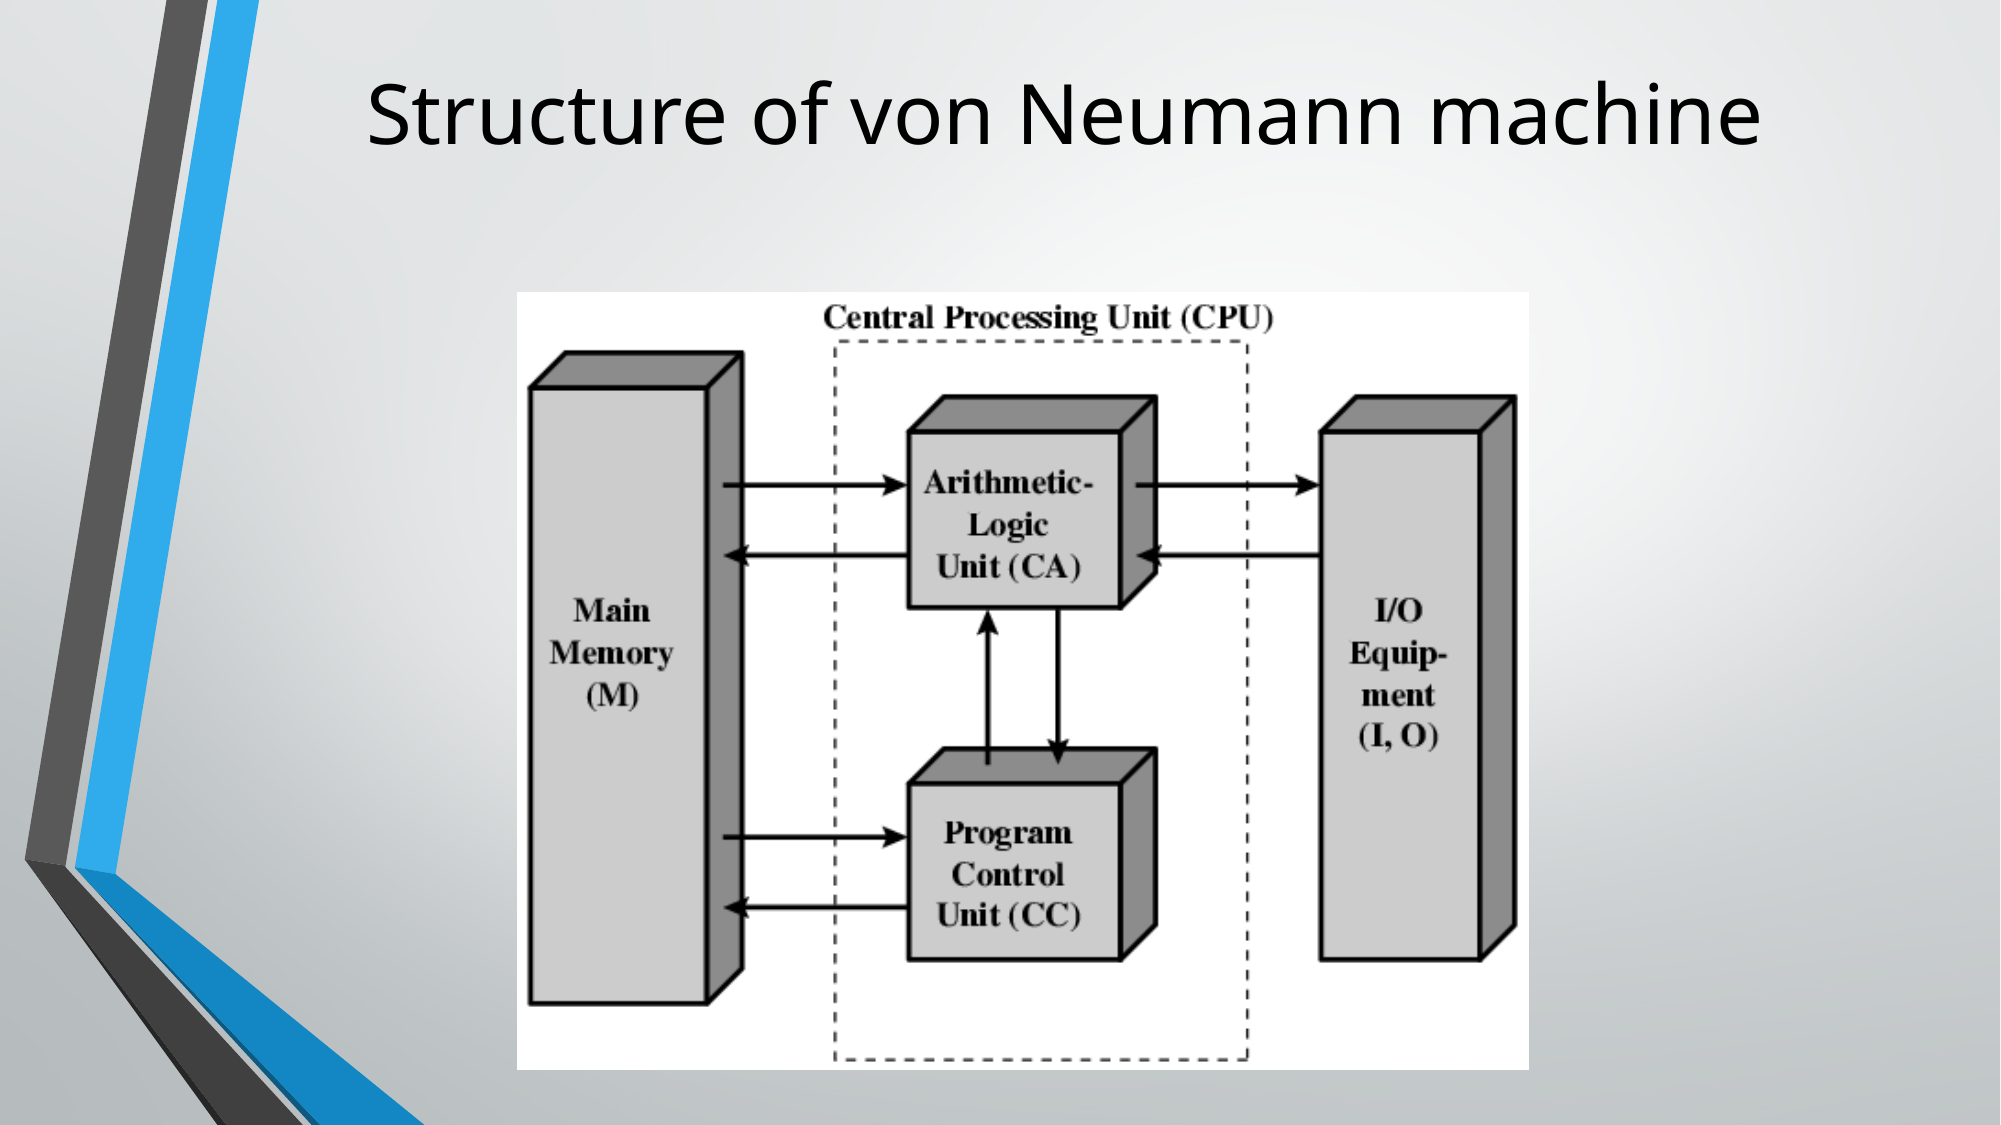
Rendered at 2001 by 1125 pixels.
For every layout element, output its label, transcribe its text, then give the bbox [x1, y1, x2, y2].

title Structure of von Neumann machine [243, 0, 1887, 255]
picture [516, 292, 1530, 1070]
